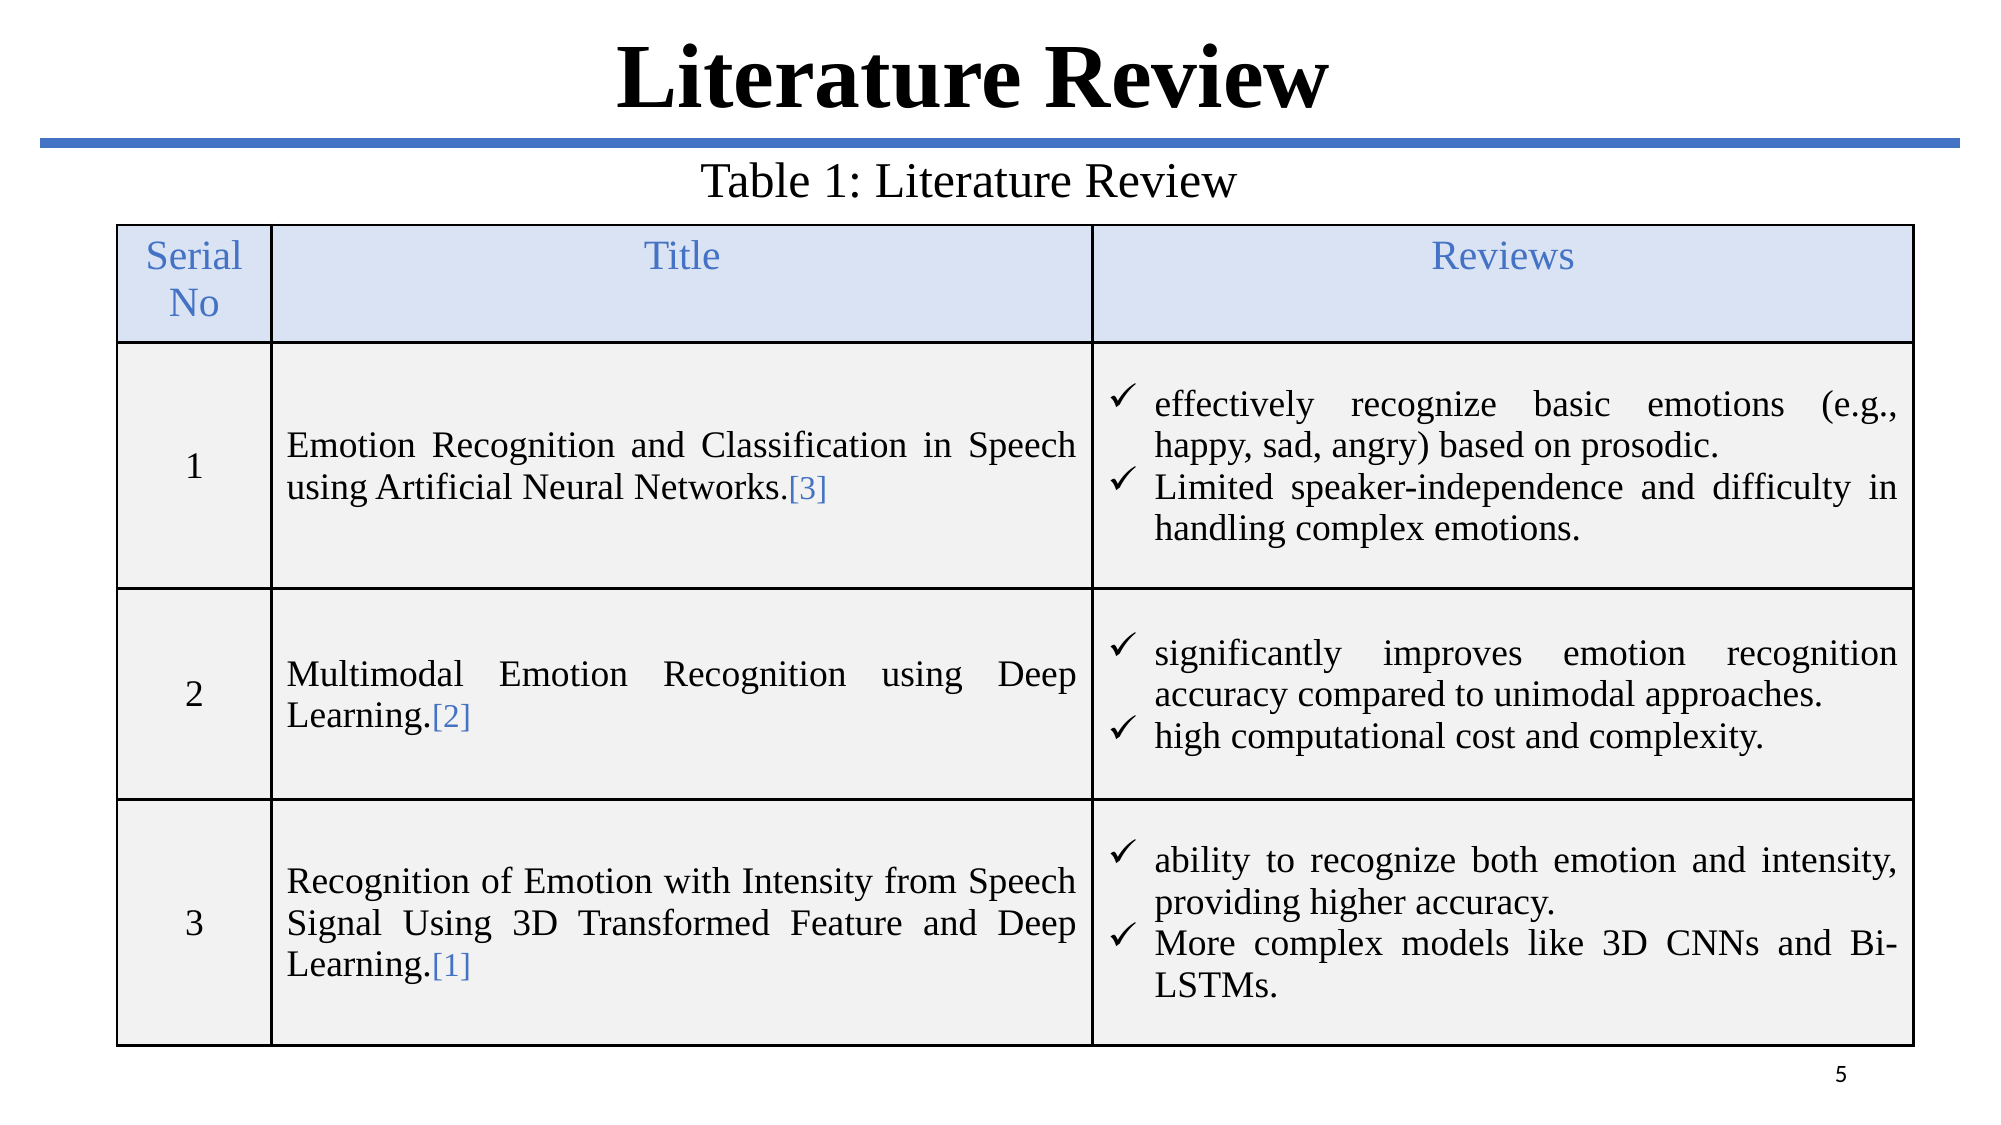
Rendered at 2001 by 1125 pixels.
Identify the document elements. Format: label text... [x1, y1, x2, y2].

table_header Title [273, 226, 1091, 341]
table_cell Emotion Recognition and Classification in Speech using Artificial Neural Networks.[3] [273, 344, 1091, 587]
table_cell ability to recognize both emotion and intensity, providing higher accuracy. More complex models like 3D CNNs and Bi-LSTMs. [1094, 801, 1912, 1044]
table_header Serial No [118, 226, 270, 341]
table_cell 2 [118, 590, 270, 798]
table_cell effectively recognize basic emotions (e.g., happy, sad, angry) based on prosodic. Limited speaker-independence and difficulty in handling complex emotions. [1094, 344, 1912, 587]
text_box [39, 137, 1961, 149]
table_cell 1 [118, 344, 270, 587]
table_header Reviews [1094, 226, 1912, 341]
table_cell Multimodal Emotion Recognition using Deep Learning.[2] [273, 590, 1091, 798]
table_cell significantly improves emotion recognition accuracy compared to unimodal approaches. high computational cost and complexity. [1094, 590, 1912, 798]
table_cell Recognition of Emotion with Intensity from Speech Signal Using 3D Transformed Feature and Deep Learning.[1] [273, 801, 1091, 1044]
table_cell 3 [118, 801, 270, 1044]
text_box Literature Review [601, 20, 1650, 137]
slide_number 5 [1412, 1047, 1863, 1103]
text_box Table 1: Literature Review [685, 140, 1413, 215]
